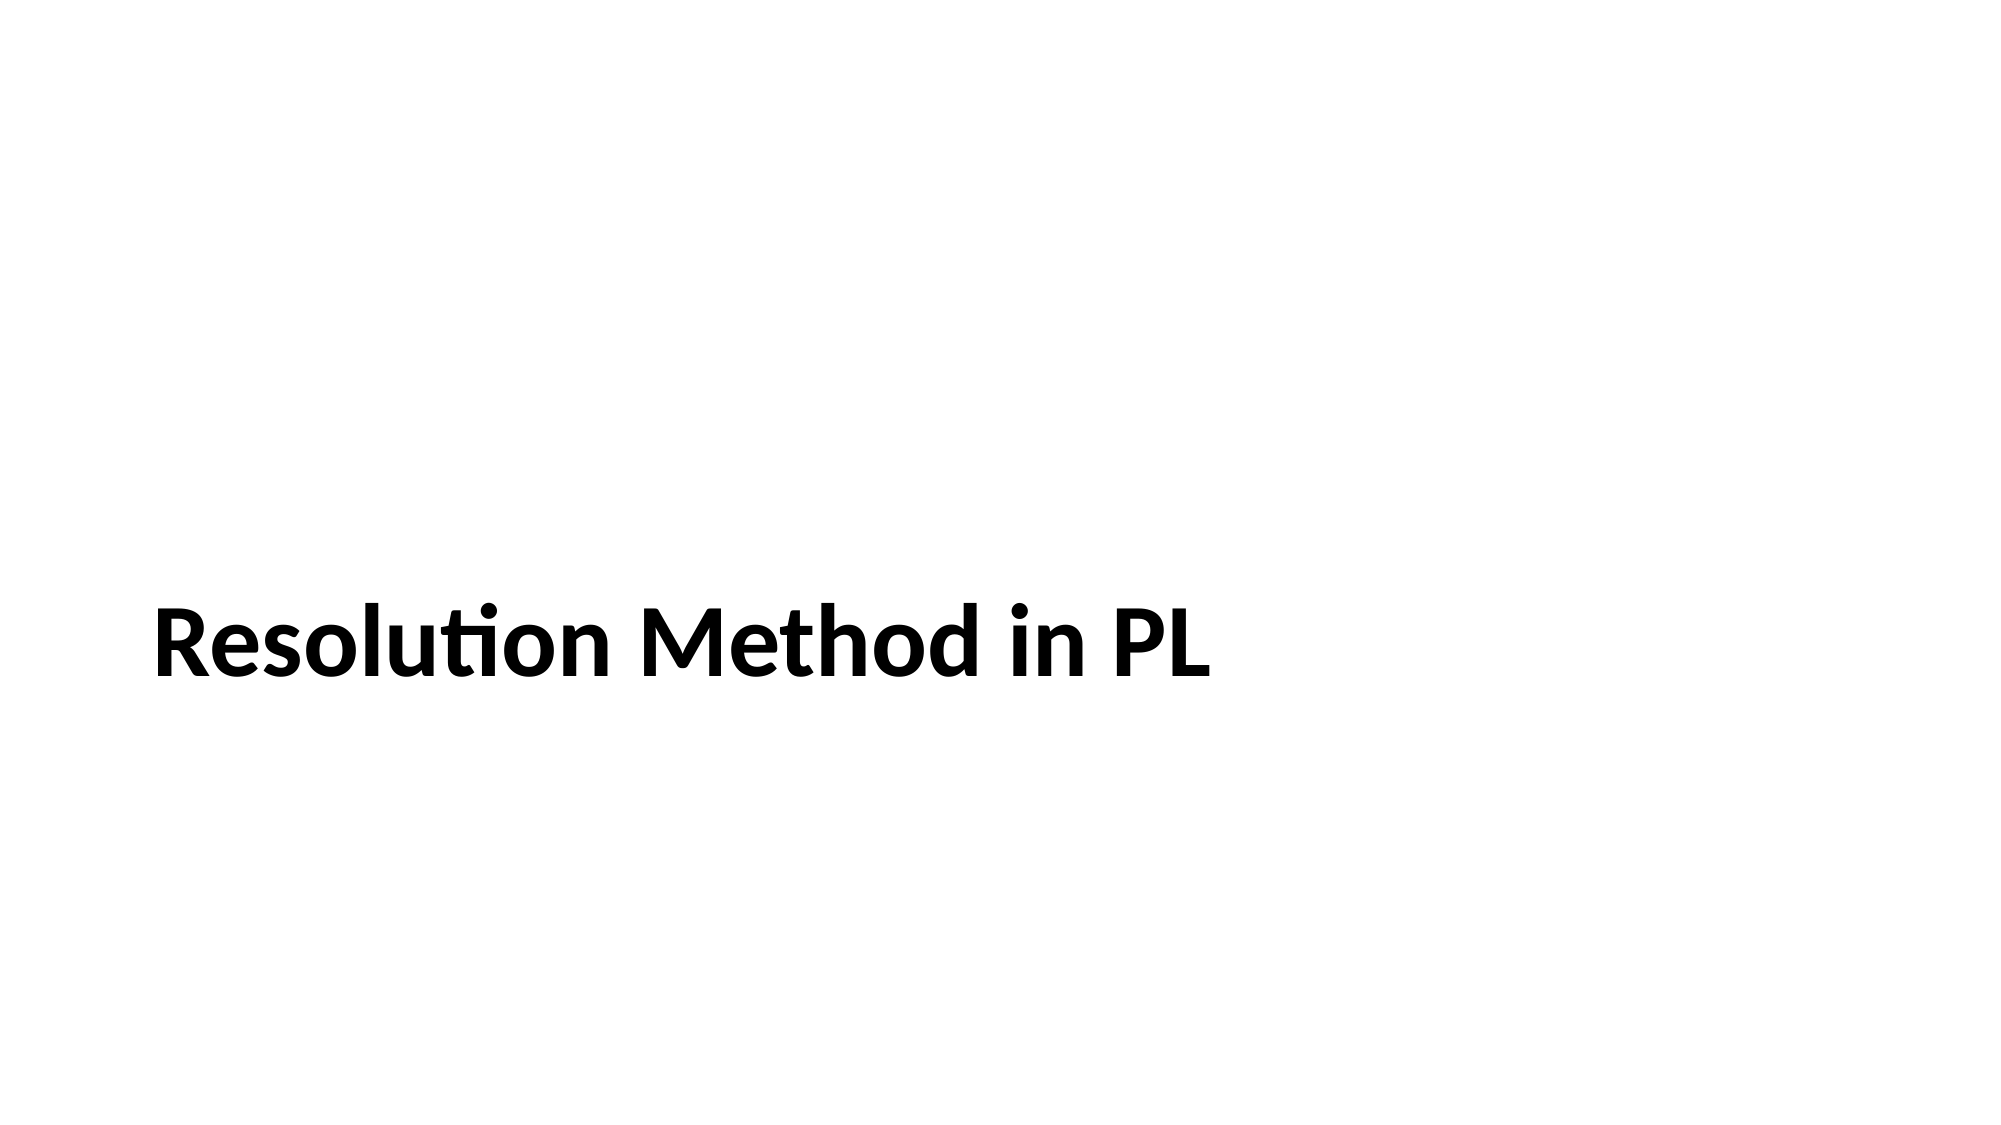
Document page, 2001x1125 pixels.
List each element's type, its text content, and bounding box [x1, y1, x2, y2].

list Resolution Method in PL [137, 299, 1863, 1014]
